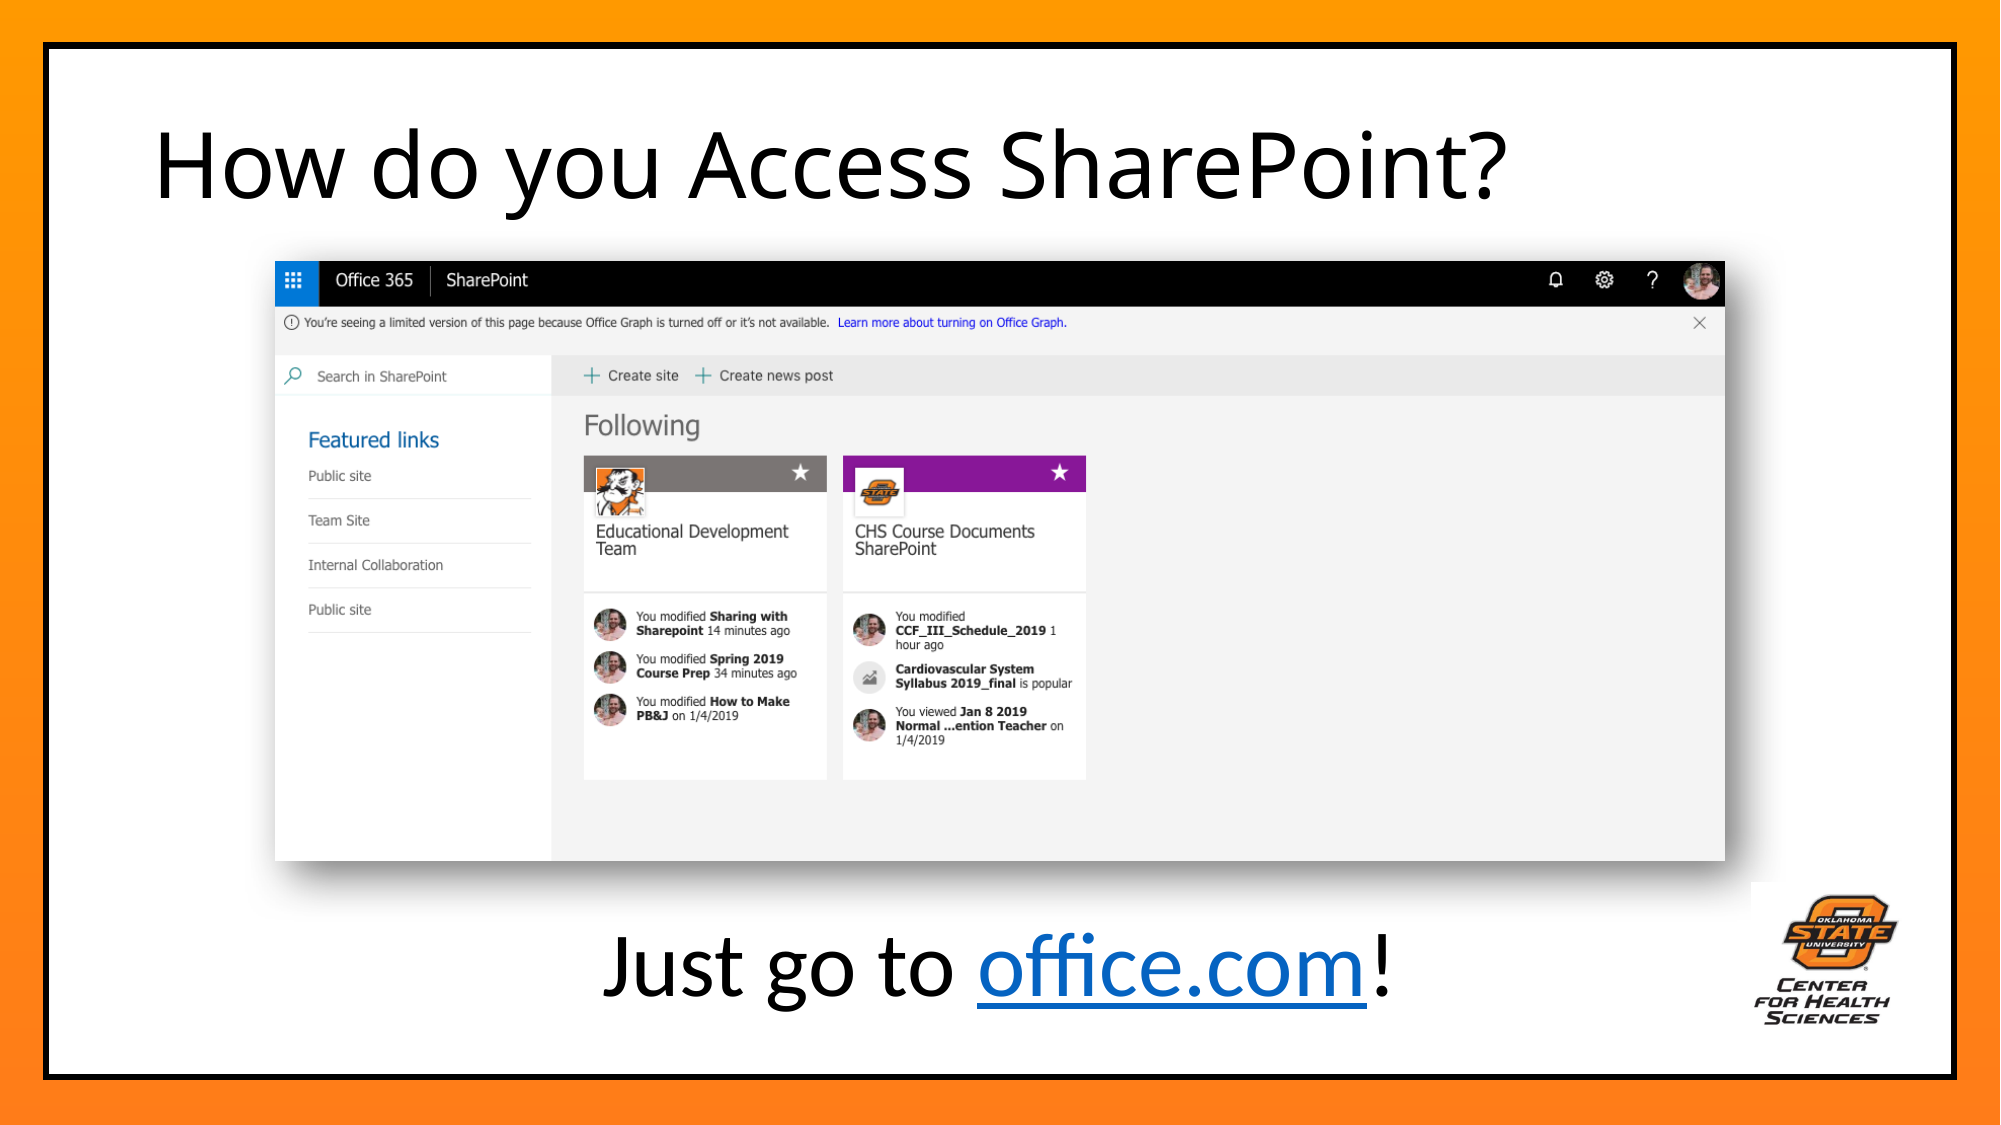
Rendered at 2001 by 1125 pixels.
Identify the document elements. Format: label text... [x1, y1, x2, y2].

picture [1751, 882, 1907, 1040]
text_box Just go to office.com! [587, 897, 1413, 1023]
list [275, 261, 1725, 861]
text_box [45, 44, 1955, 1078]
